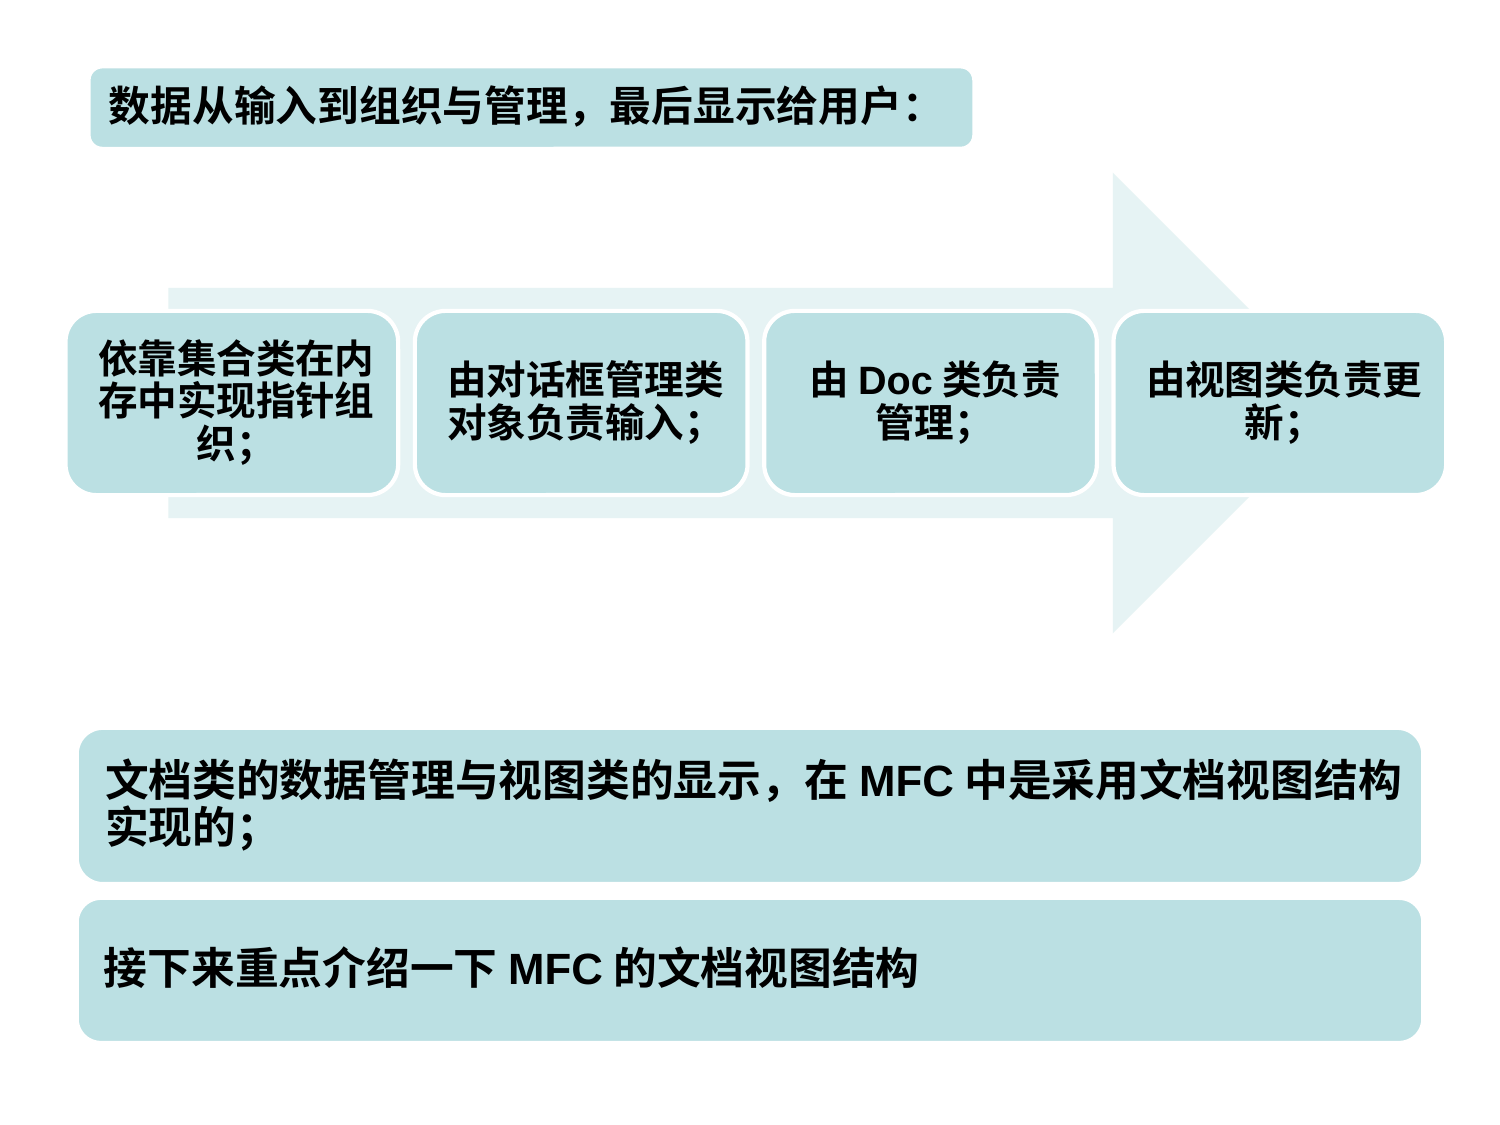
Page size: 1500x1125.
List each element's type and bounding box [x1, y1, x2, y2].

text_box [76, 727, 1424, 1048]
text_box [64, 172, 1448, 634]
text_box [88, 66, 975, 150]
